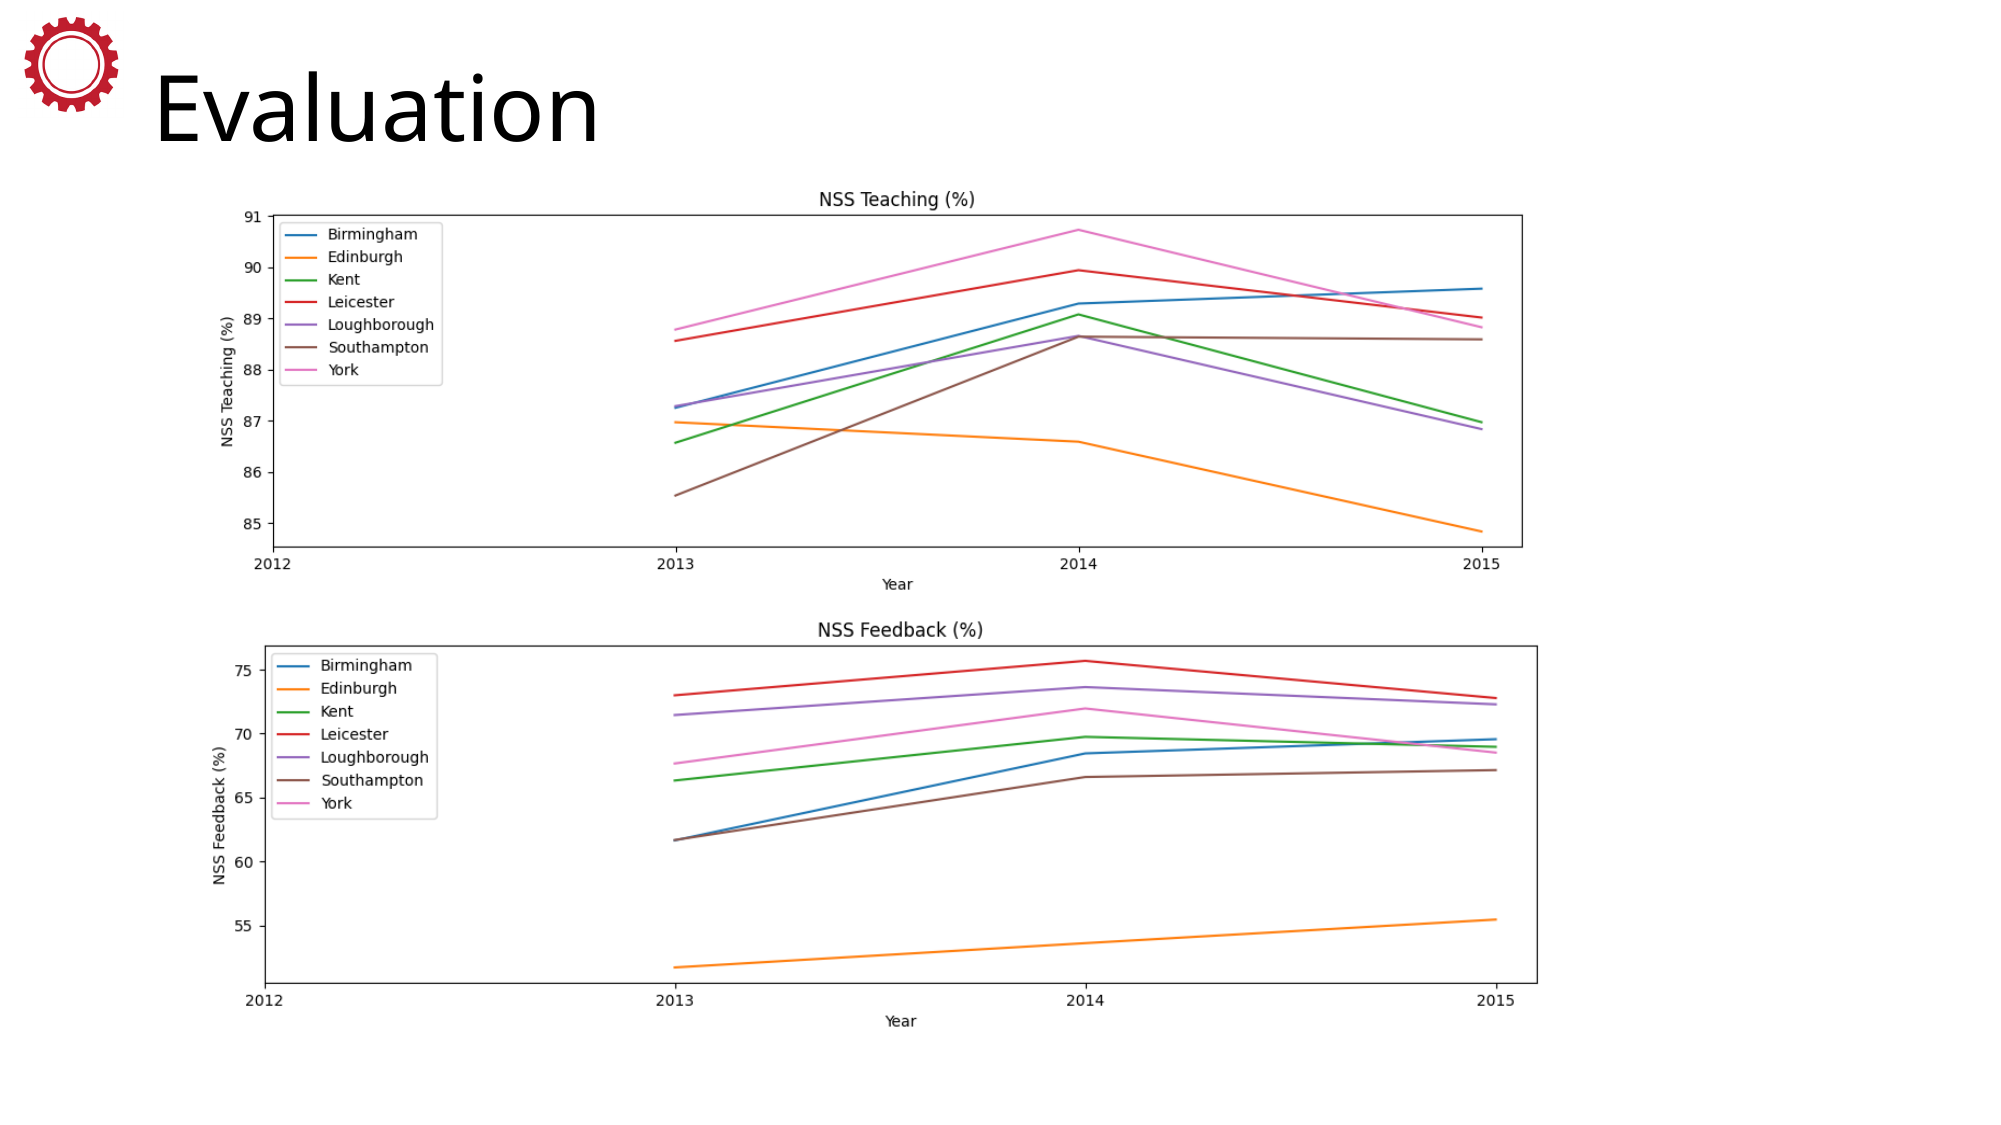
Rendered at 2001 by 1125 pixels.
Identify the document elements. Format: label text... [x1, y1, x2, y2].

picture [59, 163, 1701, 1031]
title Evaluation [137, 3, 1863, 221]
picture [18, 11, 124, 118]
